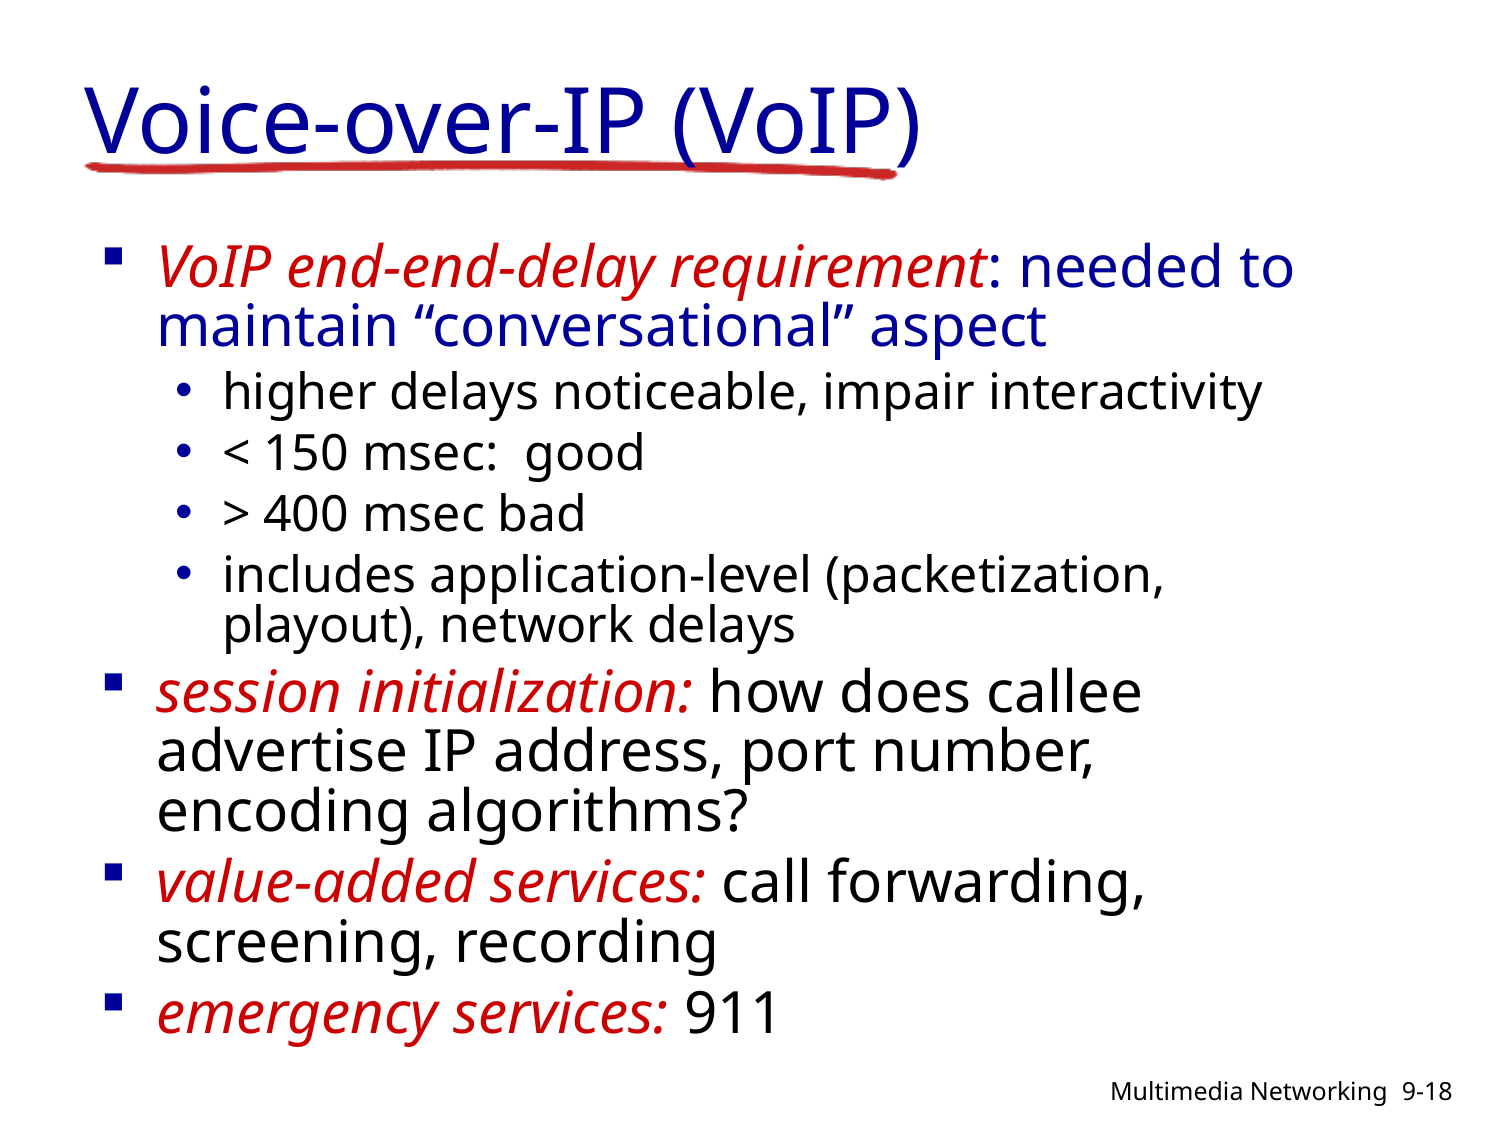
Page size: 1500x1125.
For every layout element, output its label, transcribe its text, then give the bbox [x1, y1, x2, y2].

footer Multimedia Networking [1079, 1067, 1403, 1110]
title Voice-over-IP (VoIP) [69, 65, 1345, 168]
slide_number 9-18 [1387, 1068, 1500, 1113]
picture [81, 156, 907, 186]
list VoIP end-end-delay requirement: needed to maintain “conversational” aspect higher delays noticeable, impair interactivity < 150 msec: good > 400 msec bad includes application-level (packetization, playout), network delays session initialization: how does callee advertise IP address, port number, encoding algorithms? value-added services: call forwarding, screening, recording emergency services: 911 [85, 232, 1361, 995]
